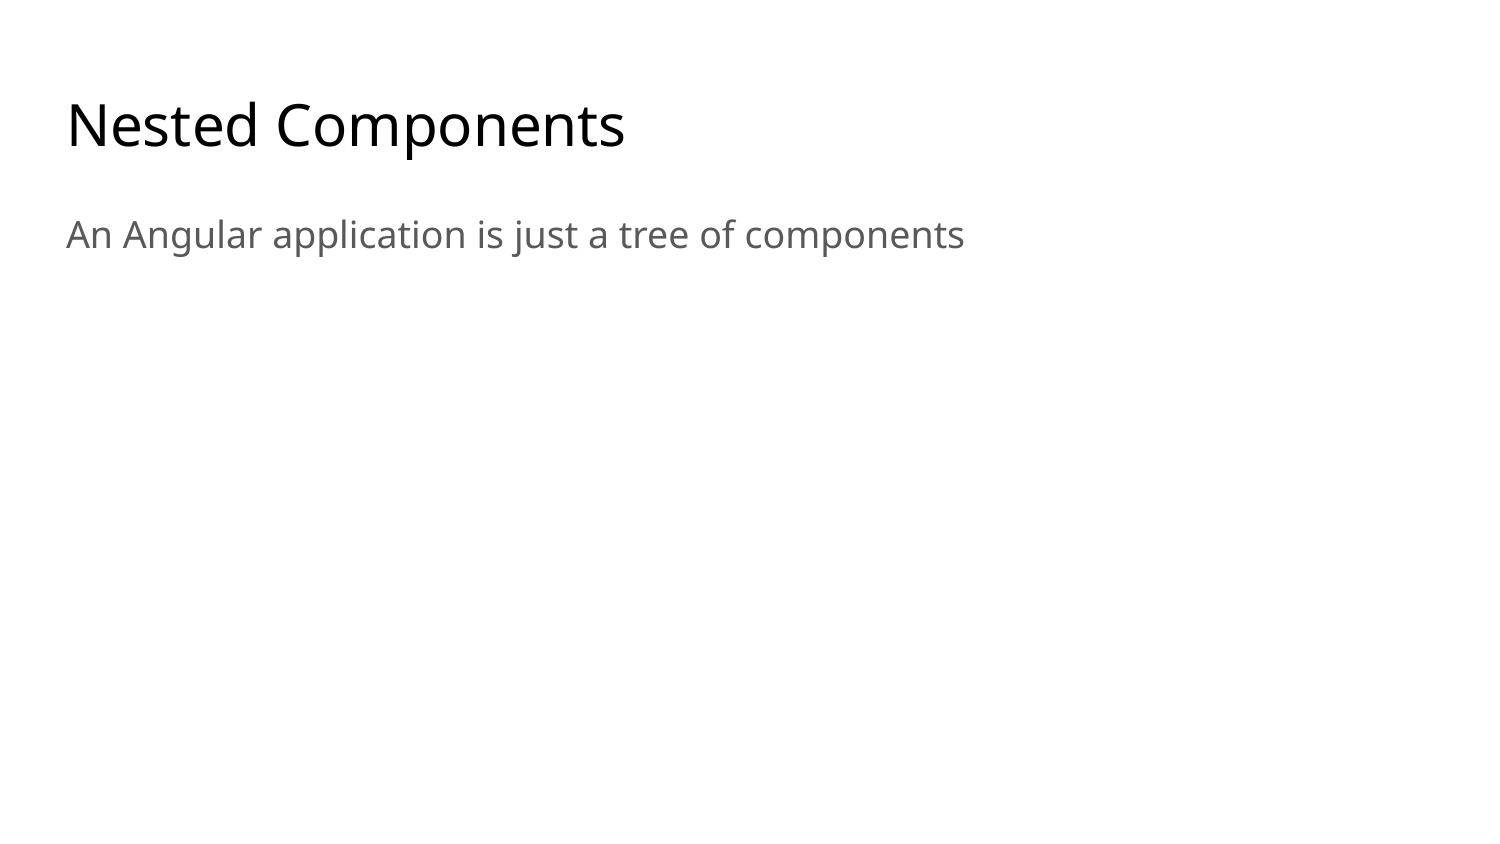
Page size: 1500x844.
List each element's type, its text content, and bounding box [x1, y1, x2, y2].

title Nested Components [51, 72, 1449, 167]
list An Angular application is just a tree of components [51, 189, 1449, 750]
